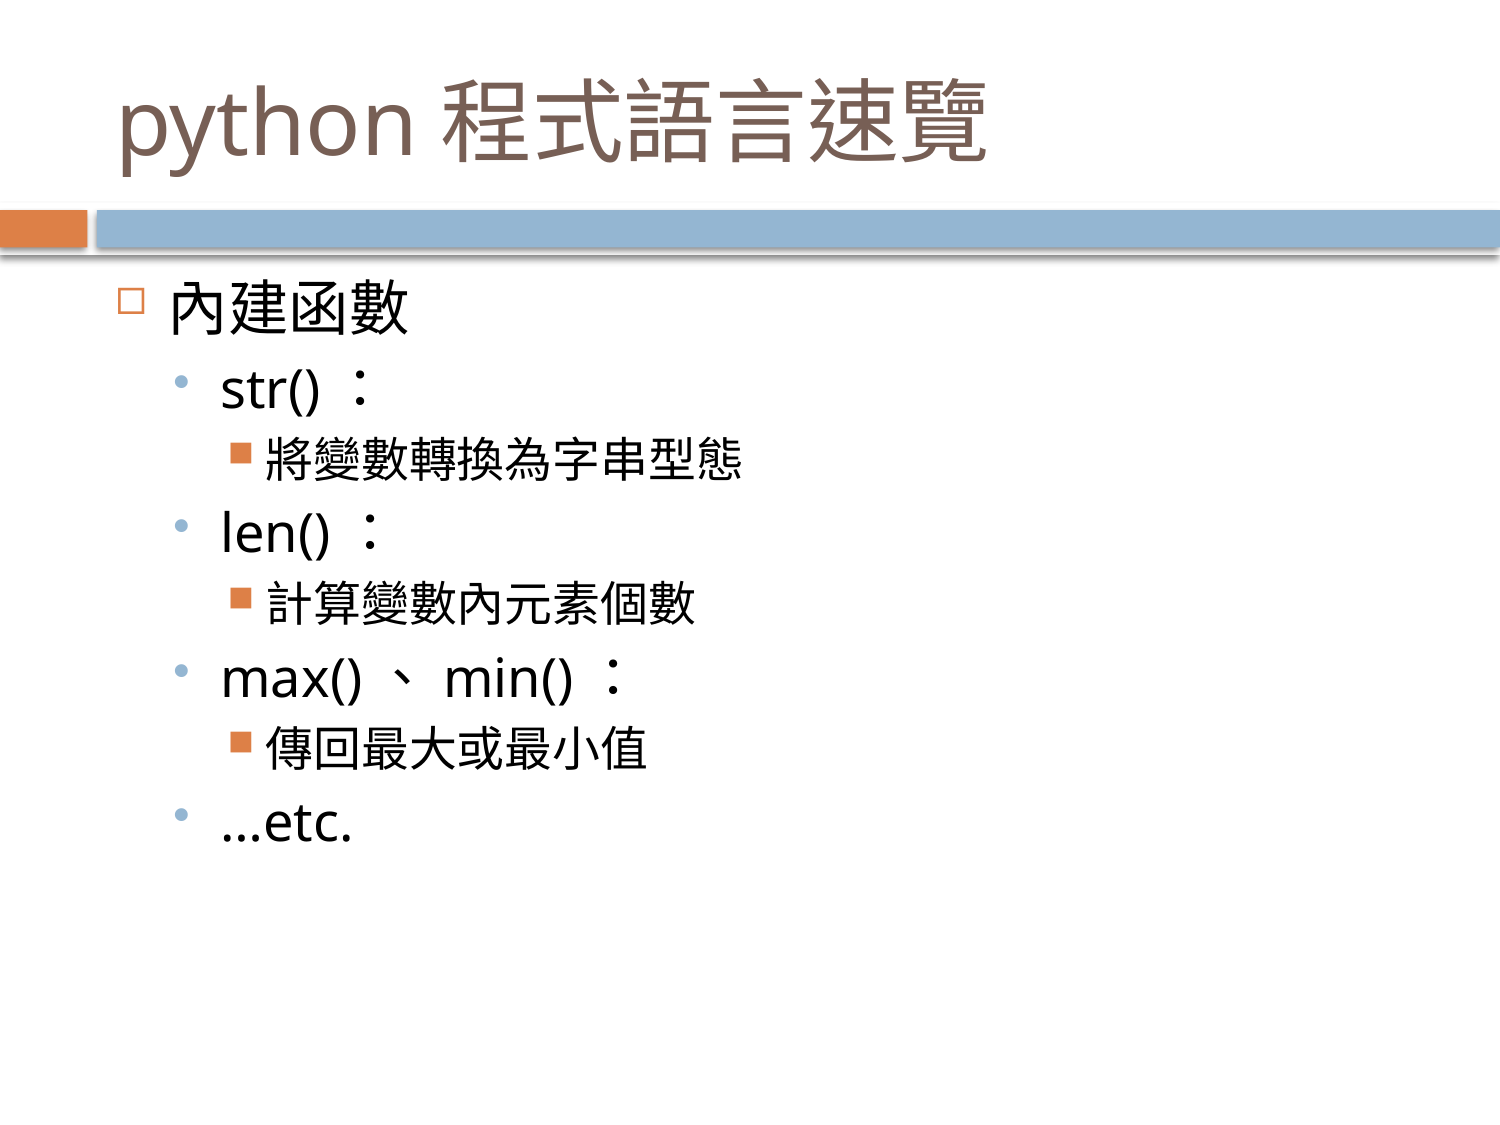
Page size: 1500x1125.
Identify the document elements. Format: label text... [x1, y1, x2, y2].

list 內建函數 str()： 將變數轉換為字串型態 len()： 計算變數內元素個數 max()、min()： 傳回最大或最小值 …etc. [100, 262, 1438, 1000]
title python程式語言速覽 [100, 37, 1438, 200]
